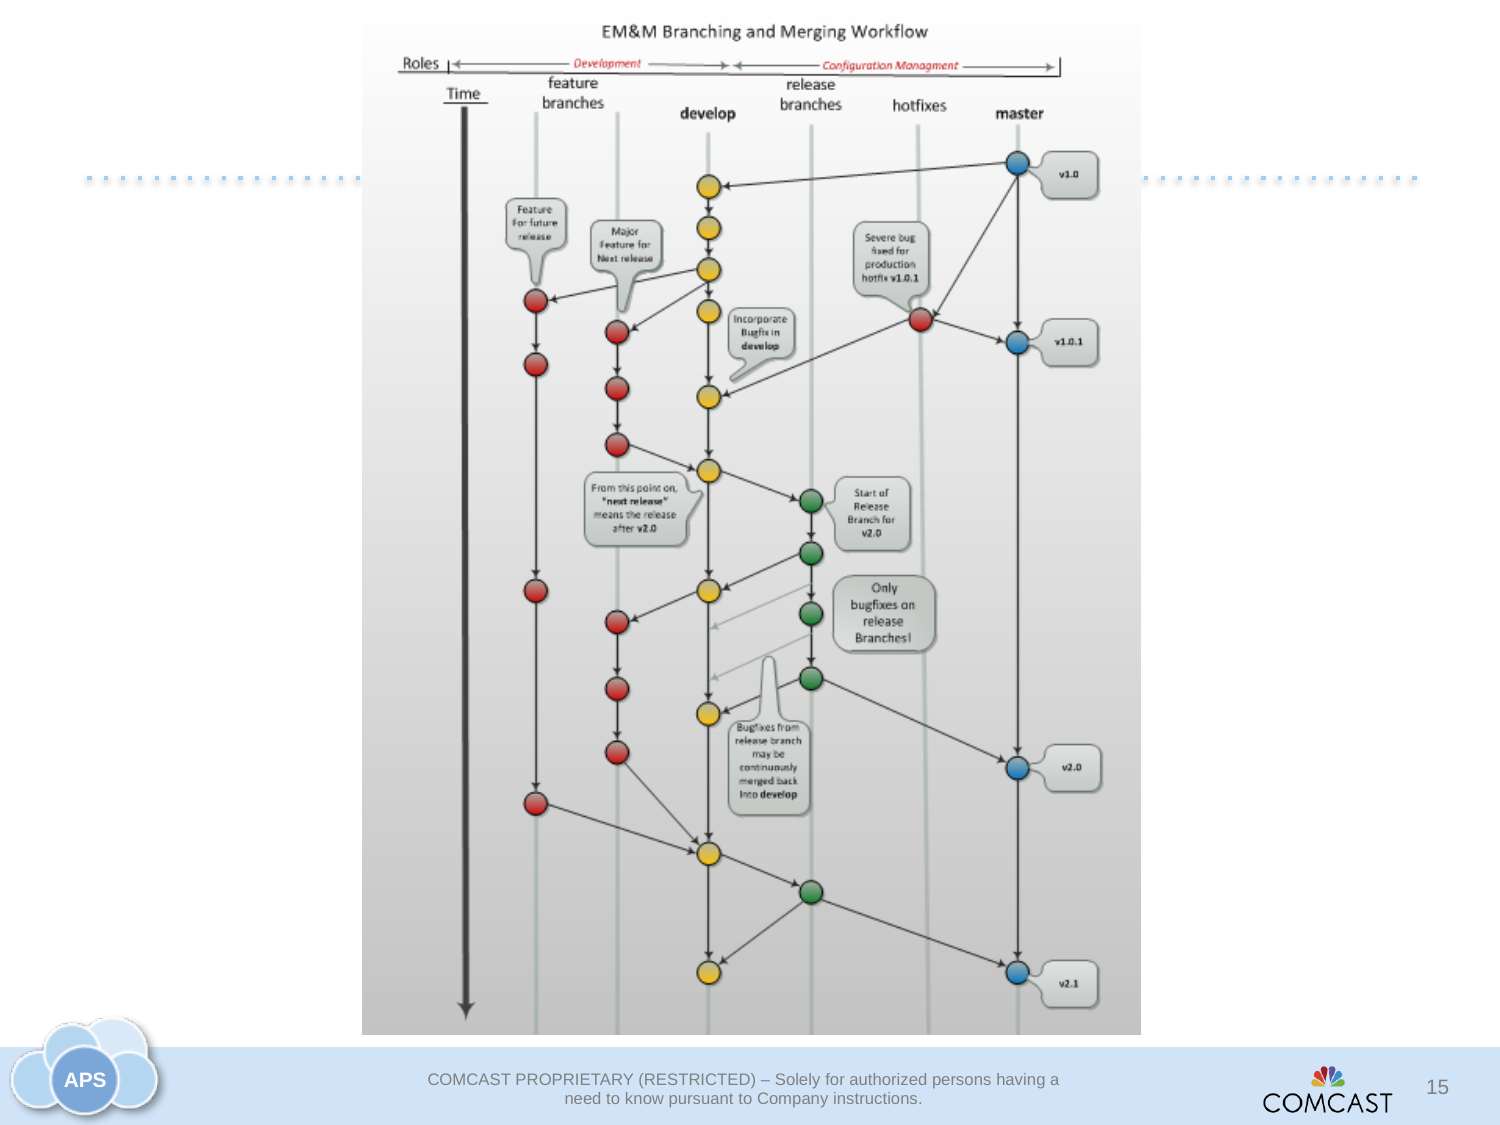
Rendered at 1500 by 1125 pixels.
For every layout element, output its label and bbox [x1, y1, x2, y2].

picture [5, 1012, 163, 1117]
picture [1251, 1053, 1400, 1125]
picture [362, 4, 1141, 1035]
